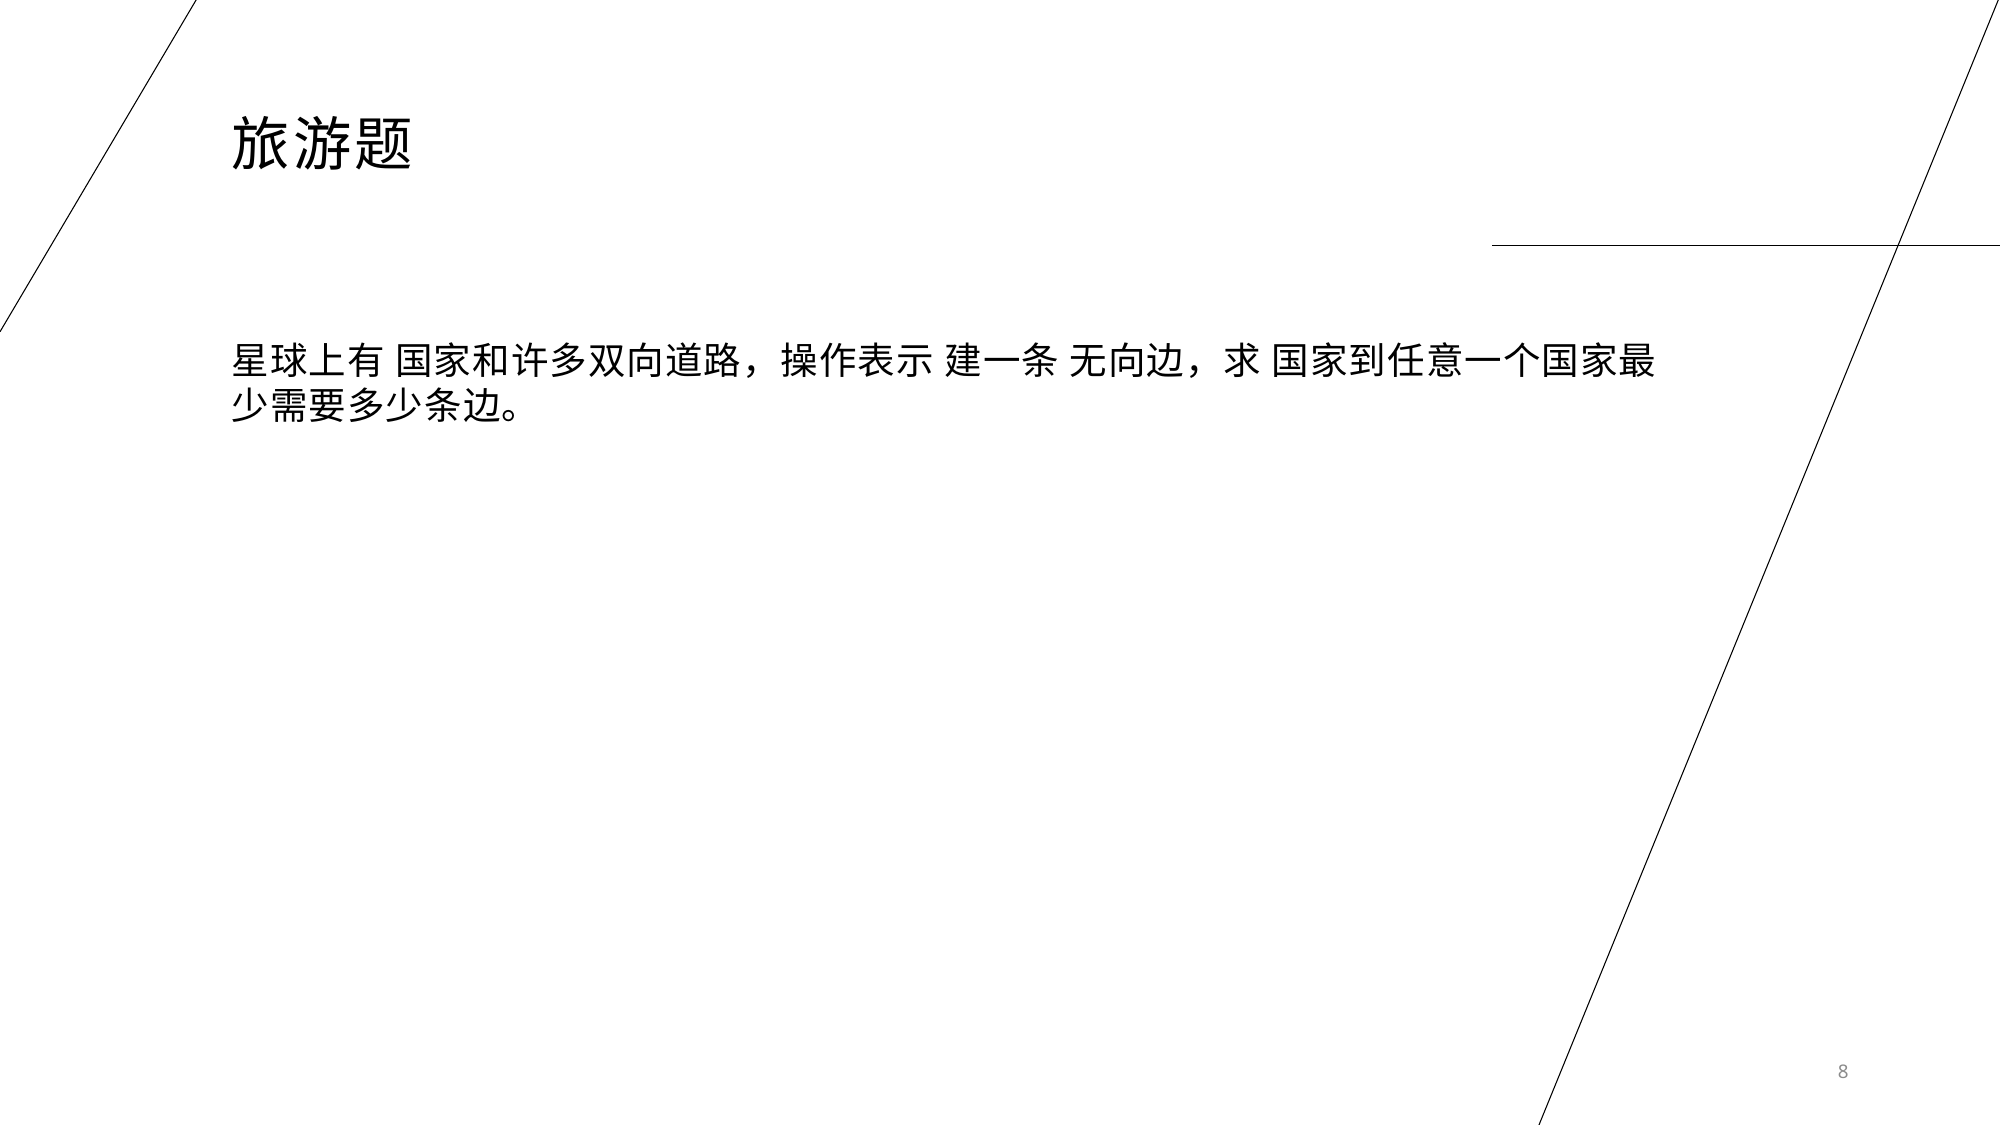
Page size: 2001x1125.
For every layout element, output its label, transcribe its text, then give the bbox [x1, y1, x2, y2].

slide_number 8 [1701, 1042, 1864, 1103]
title 旅游题 [216, 75, 1413, 186]
